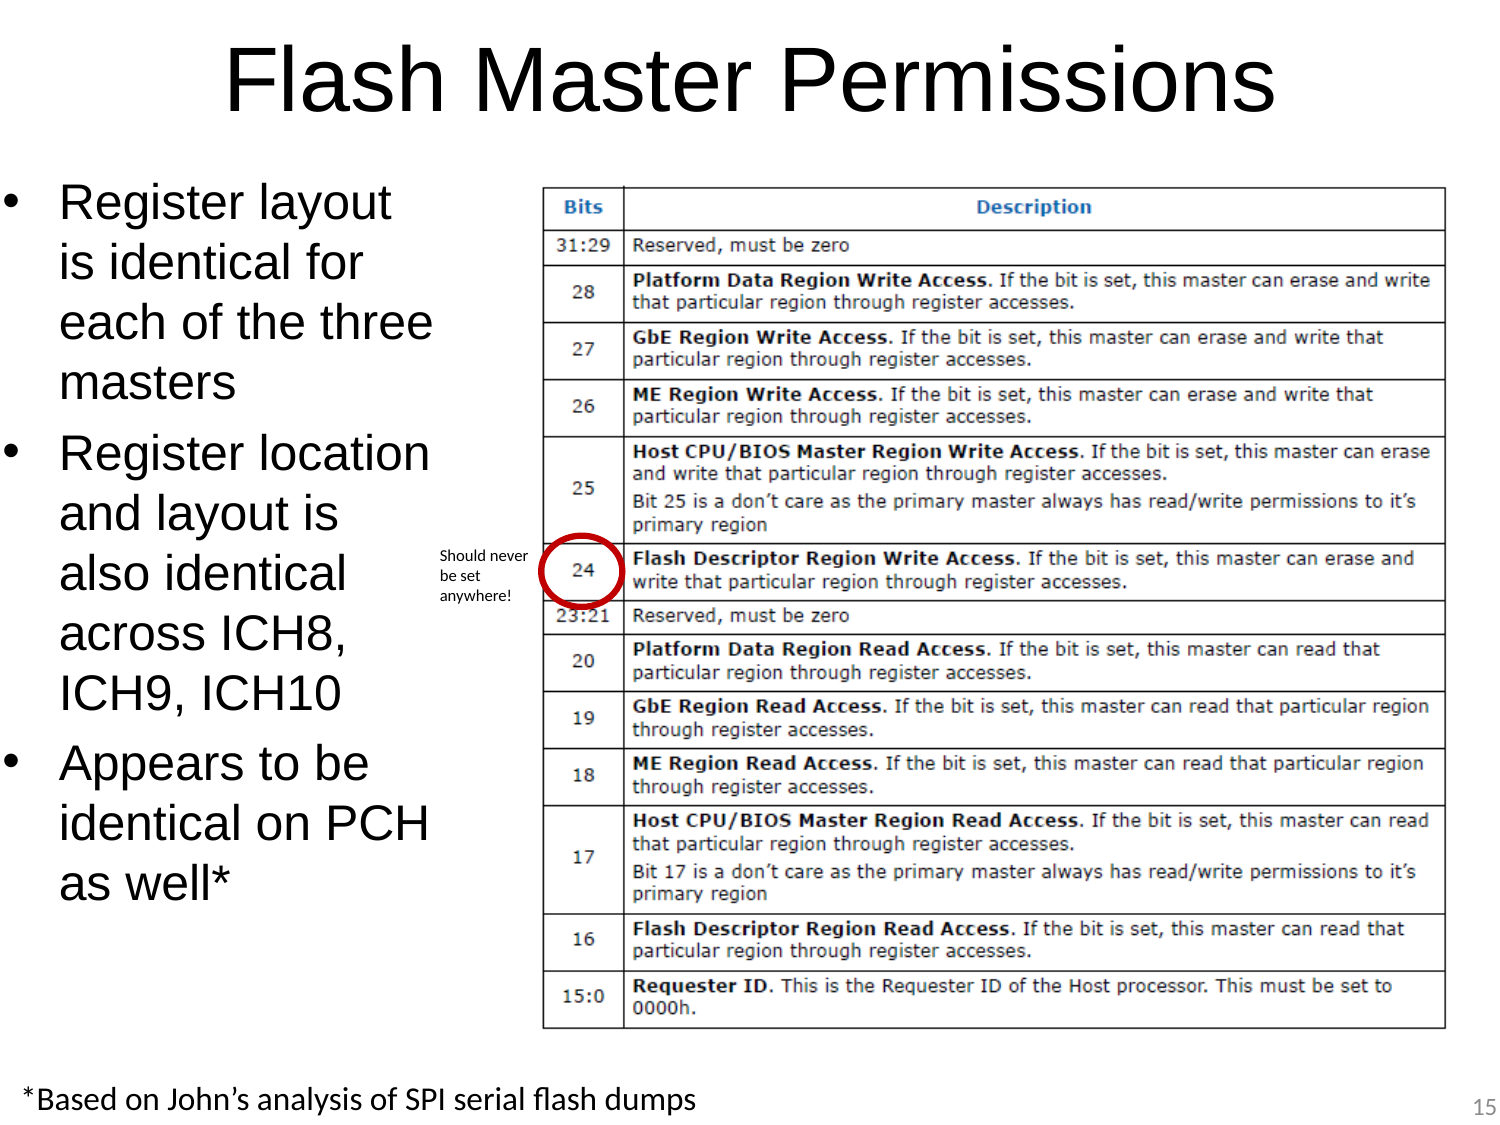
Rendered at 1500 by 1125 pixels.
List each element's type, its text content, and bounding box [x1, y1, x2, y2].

list Register layout is identical for each of the three masters Register location and layout is also identical across ICH8, ICH9, ICH10 Appears to be identical on PCH as well* [0, 162, 450, 995]
text_box *Based on John’s analysis of SPI serial flash dumps [5, 1069, 713, 1125]
picture [537, 182, 1452, 1035]
title Flash Master Permissions [0, 0, 1500, 150]
text_box Should never be set anywhere! [425, 537, 532, 613]
slide_number 15 [1162, 1074, 1500, 1125]
